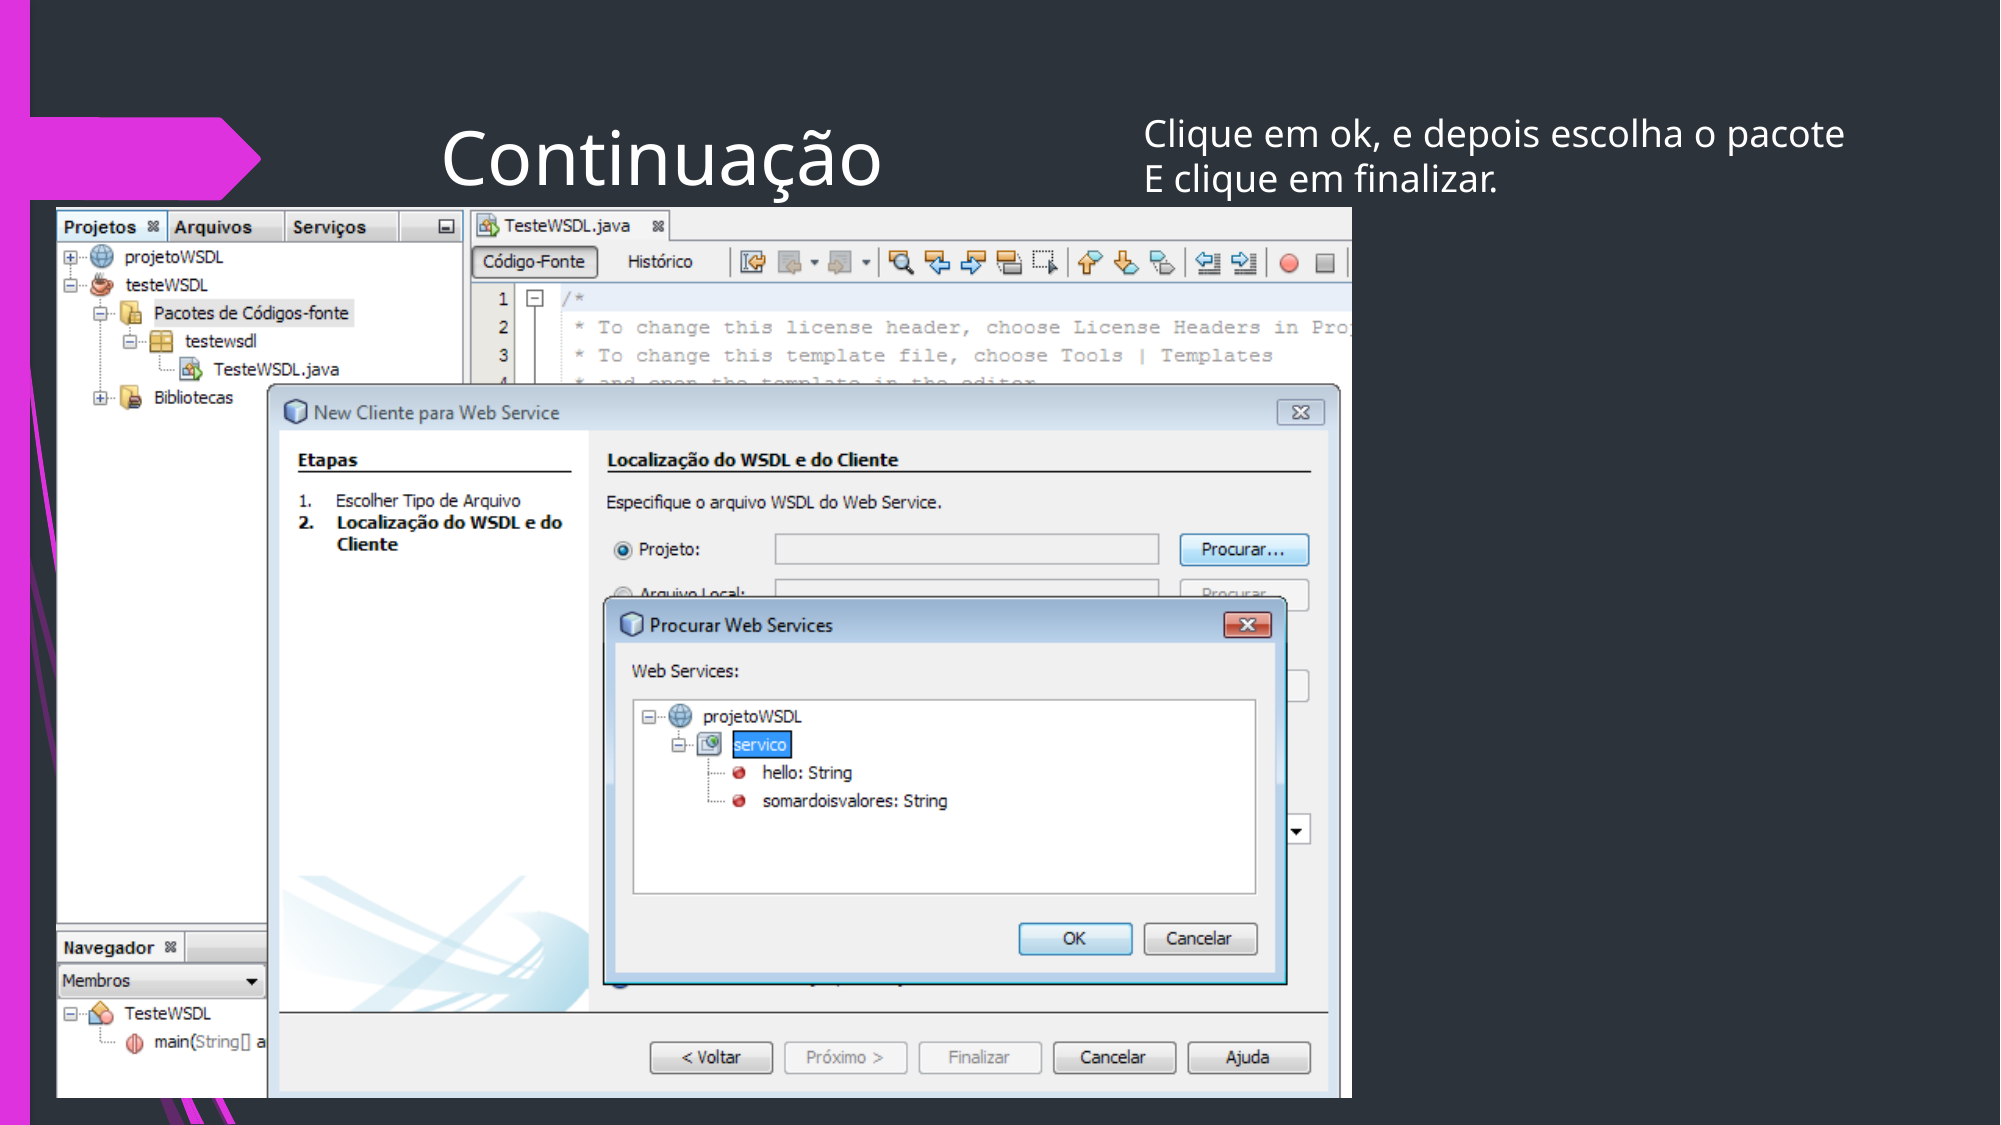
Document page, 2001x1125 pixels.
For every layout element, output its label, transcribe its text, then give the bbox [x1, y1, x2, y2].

text_box Clique em ok, e depois escolha o pacote E clique em finalizar. [1128, 102, 1862, 208]
title Continuação [1353, 102, 1888, 313]
title Continuação [425, 102, 1128, 206]
picture [56, 207, 1352, 1099]
